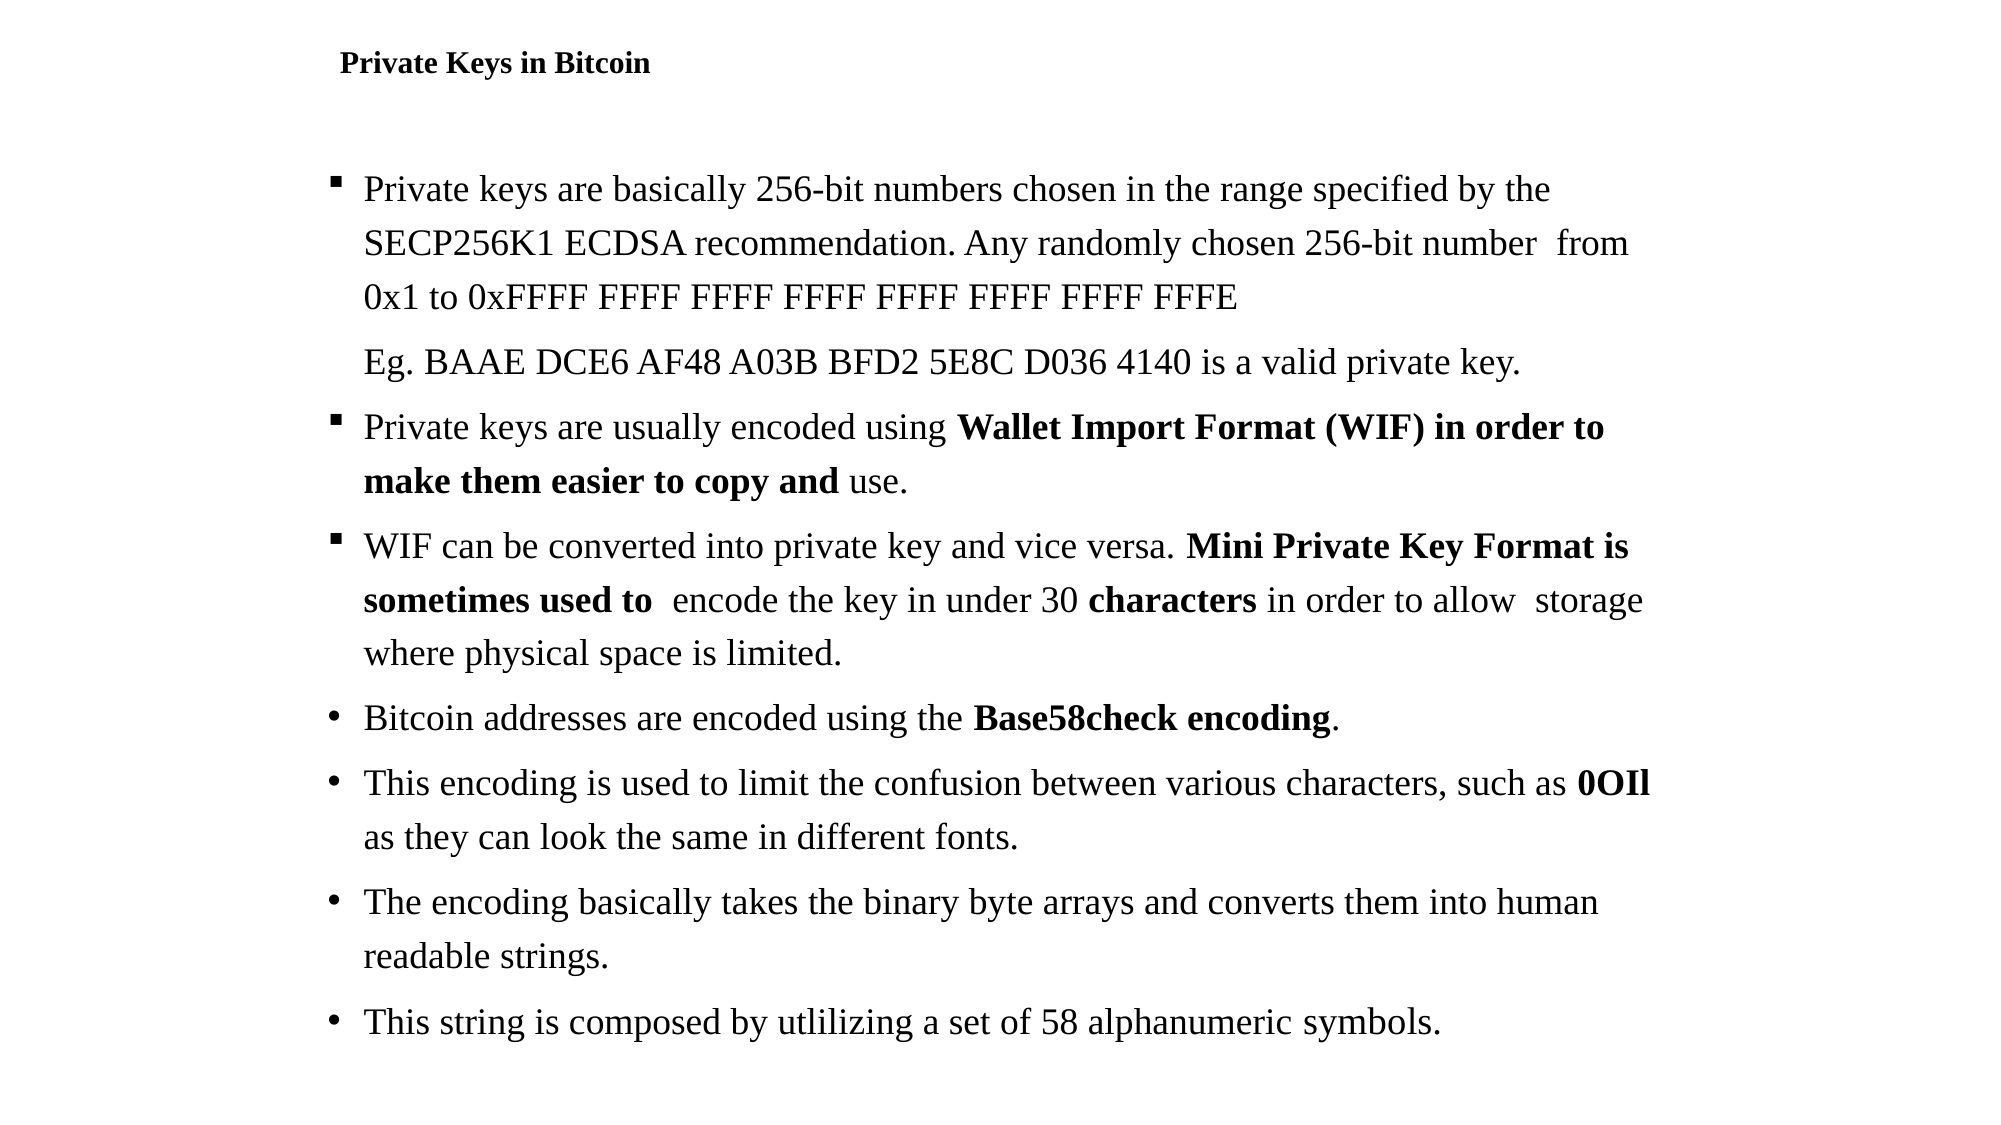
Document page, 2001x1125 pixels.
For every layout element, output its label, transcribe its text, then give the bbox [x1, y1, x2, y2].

list Private keys are basically 256-bit numbers chosen in the range specified by the SECP256K1 ECDSA recommendation. Any randomly chosen 256-bit number from 0x1 to 0xFFFF FFFF FFFF FFFF FFFF FFFF FFFF FFFE Eg. BAAE DCE6 AF48 A03B BFD2 5E8C D036 4140 is a valid private key. Private keys are usually encoded using Wallet Import Format (WIF) in order to make them easier to copy and use. WIF can be converted into private key and vice versa. Mini Private Key Format is sometimes used to encode the key in under 30 characters in order to allow storage where physical space is limited. Bitcoin addresses are encoded using the Base58check encoding. This encoding is used to limit the confusion between various characters, such as 0OIl as they can look the same in different fonts. The encoding basically takes the binary byte arrays and converts them into human readable strings. This string is composed by utlilizing a set of 58 alphanumeric symbols. [312, 99, 1700, 1063]
title Private Keys in Bitcoin [324, 0, 1675, 99]
